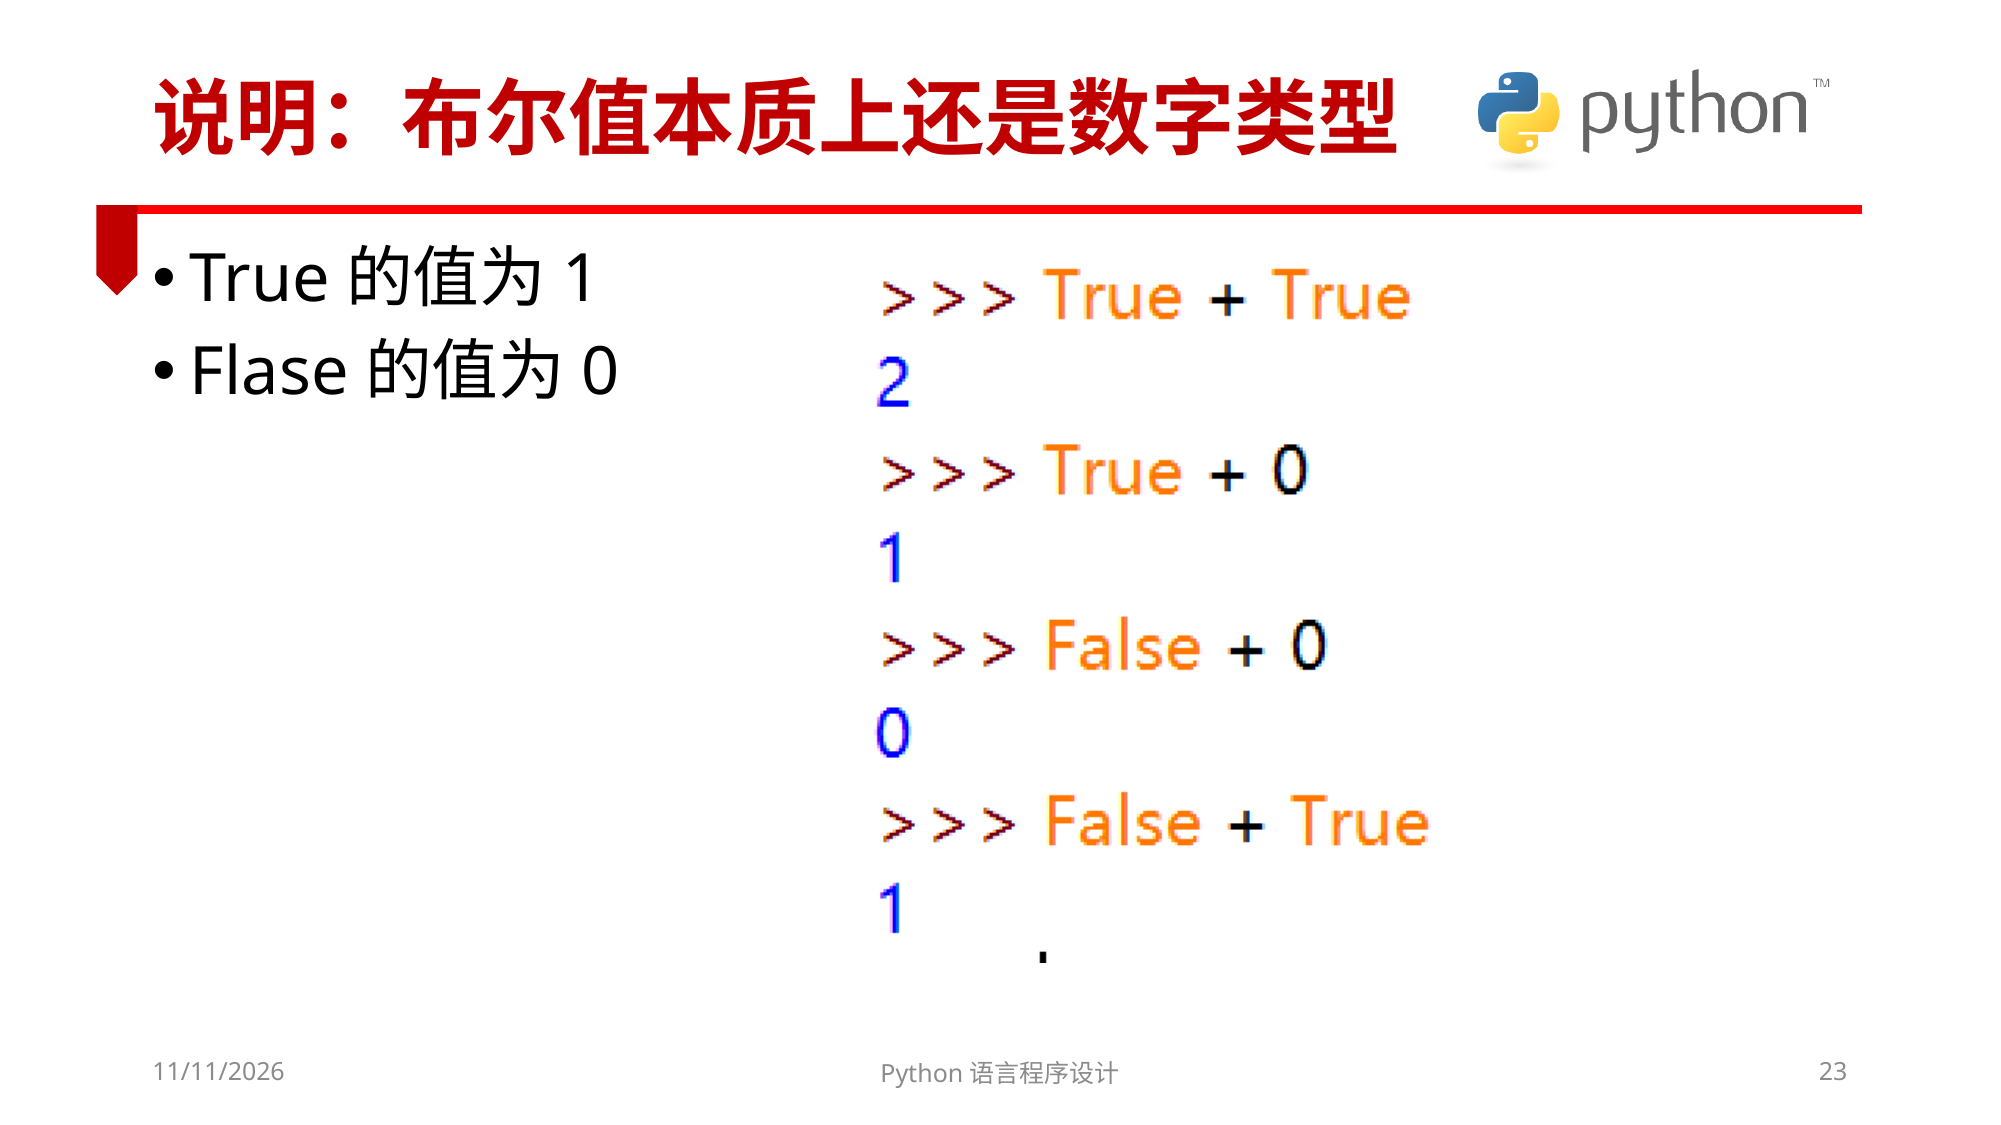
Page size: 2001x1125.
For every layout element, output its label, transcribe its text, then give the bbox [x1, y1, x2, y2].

footer Python语言程序设计 [662, 1042, 1338, 1103]
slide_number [137, 1042, 588, 1103]
title 说明：布尔值本质上还是数字类型 [137, 53, 1436, 191]
picture [868, 252, 1458, 963]
picture [1419, 47, 1863, 197]
list True的值为1 Flase的值为0 [137, 236, 1863, 1014]
slide_number 23 [1412, 1042, 1863, 1103]
